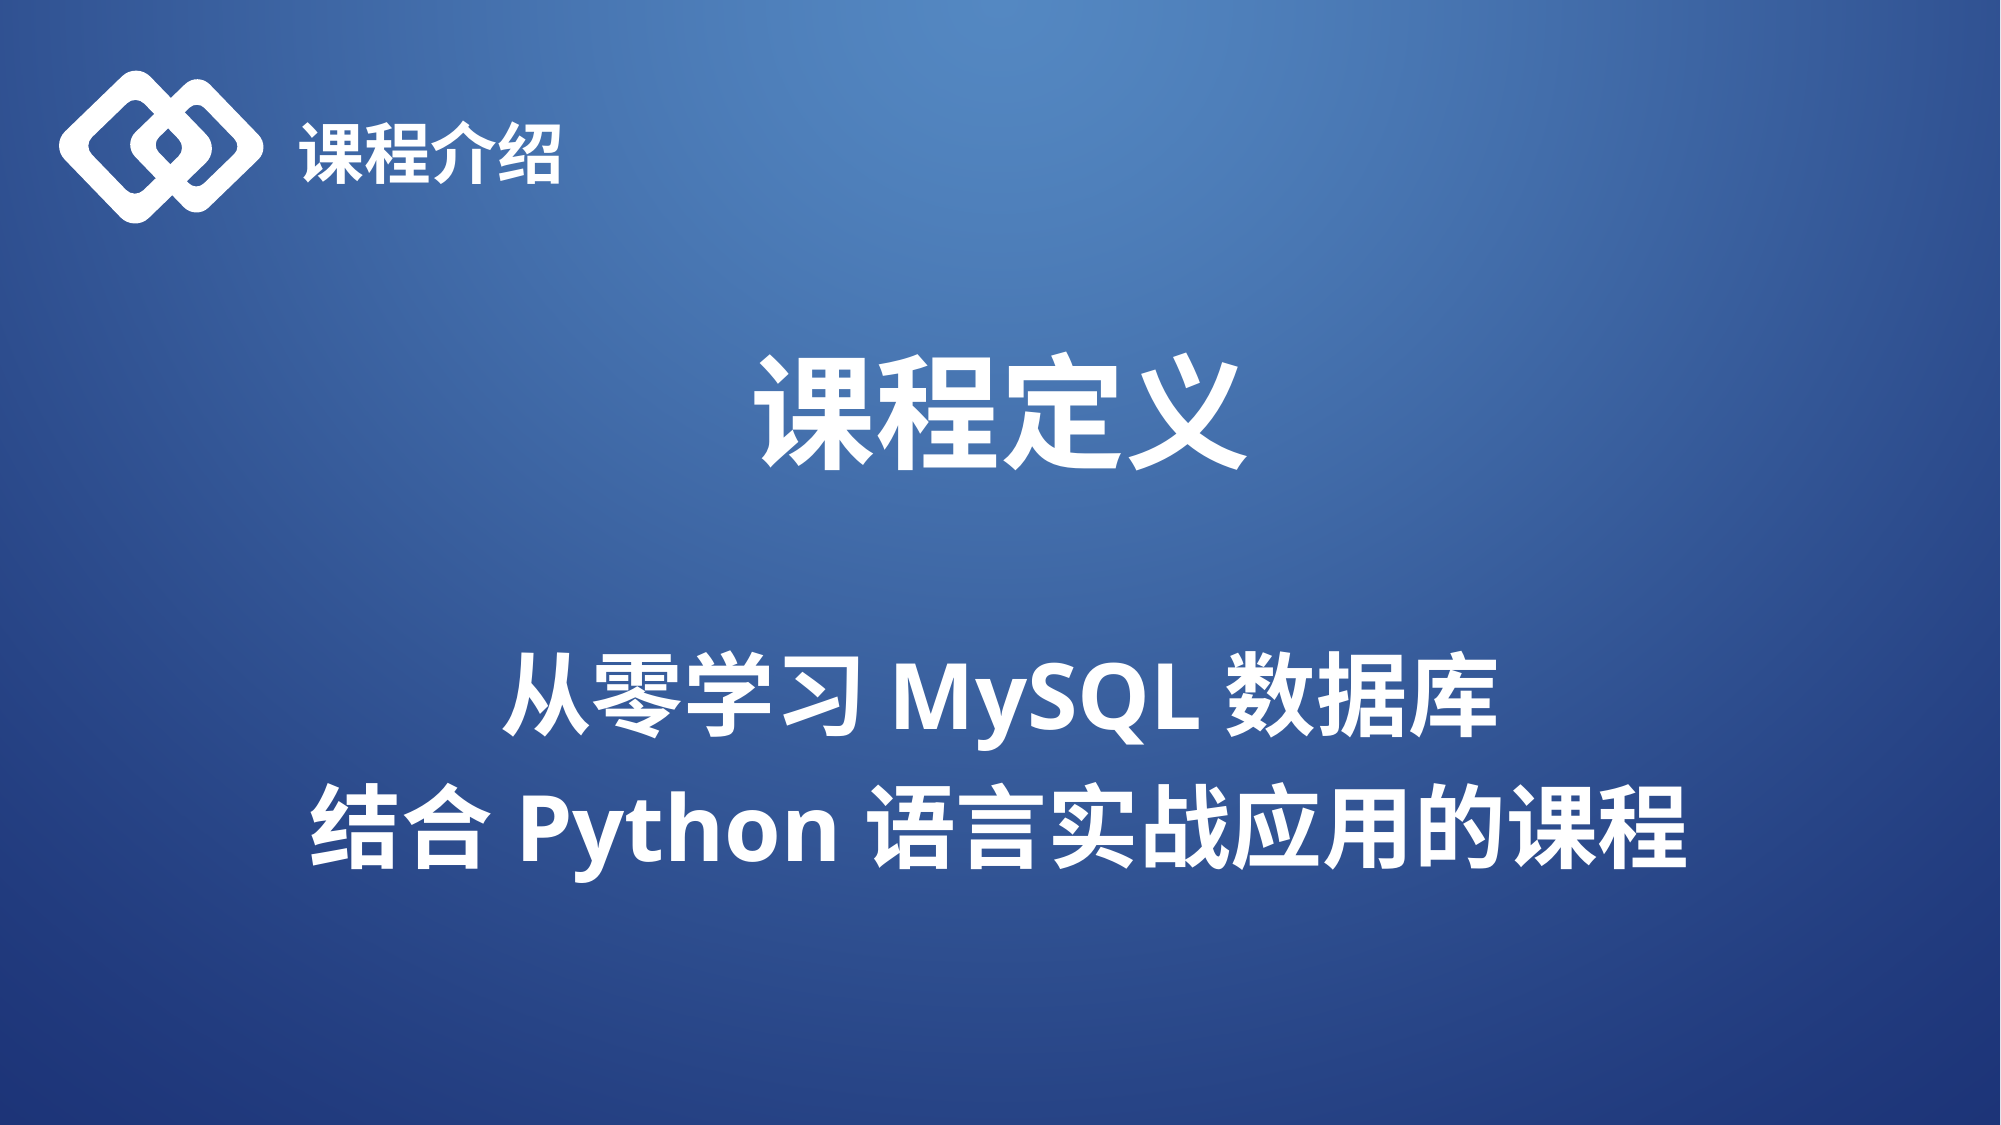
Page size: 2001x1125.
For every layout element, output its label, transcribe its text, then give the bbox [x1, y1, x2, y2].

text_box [75, 86, 249, 208]
text_box 课程定义 从零学习MySQL数据库 结合Python语言实战应用的课程 [176, 297, 1824, 888]
picture [0, 0, 2001, 1125]
text_box 课程介绍 [297, 72, 1837, 232]
